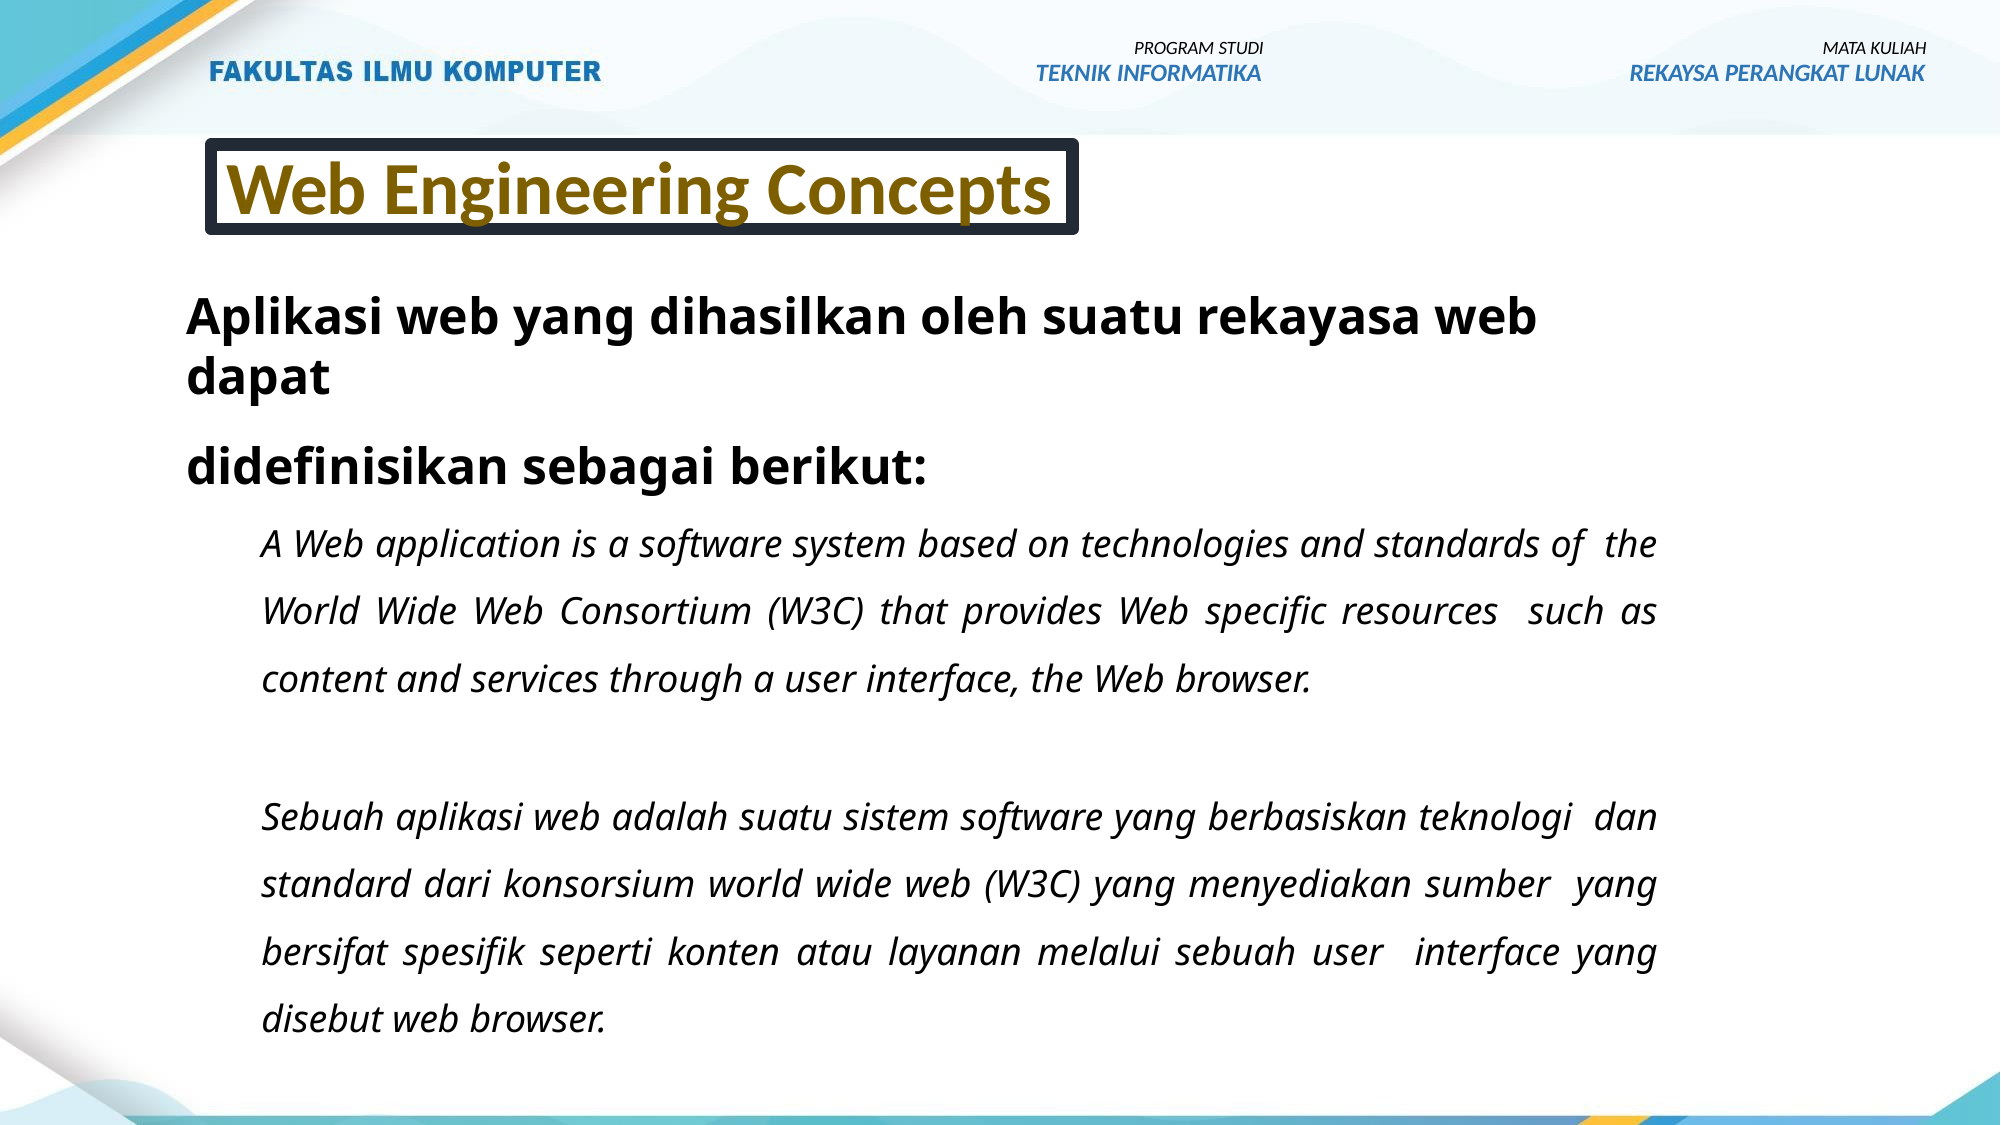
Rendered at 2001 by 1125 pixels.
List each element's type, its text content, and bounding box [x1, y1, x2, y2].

text_box PROGRAM STUDI TEKNIK INFORMATIKA [1033, 35, 1268, 87]
text_box Web Engineering Concepts [211, 144, 1073, 230]
text_box Aplikasi web yang dihasilkan oleh suatu rekayasa web dapat didefinisikan sebagai berikut: A Web application is a software system based on technologies and standards of the World Wide Web Consortium (W3C) that provides Web specific resources such as content and services through a user interface, the Web browser. Sebuah aplikasi web adalah suatu sistem software yang berbasiskan teknologi dan standard dari konsorsium world wide web (W3C) yang menyediakan sumber yang bersifat spesifik seperti konten atau layanan melalui sebuah user interface yang disebut web browser. [184, 252, 1659, 1041]
picture [0, 0, 2000, 1125]
text_box MATA KULIAH REKAYSA PERANGKAT LUNAK [1627, 35, 1933, 87]
